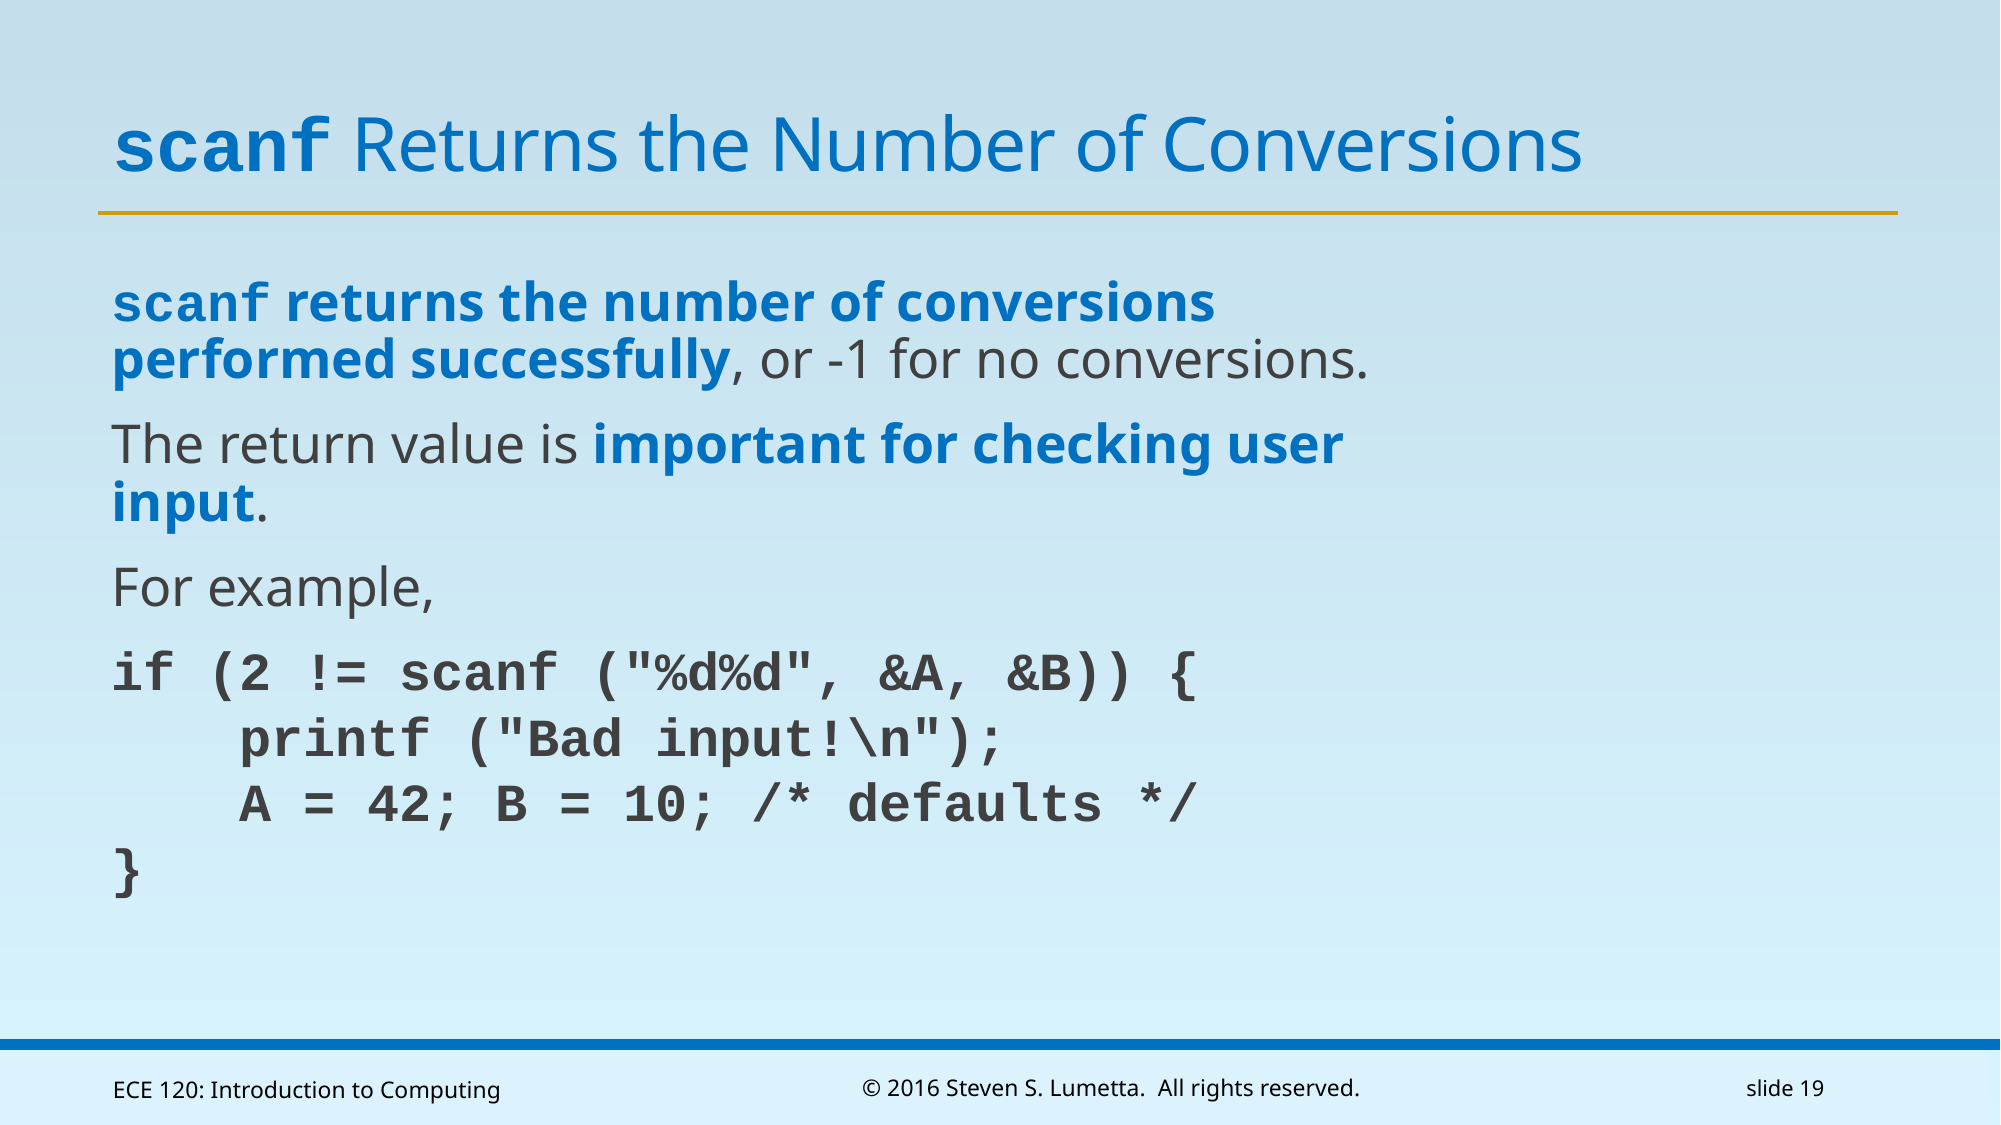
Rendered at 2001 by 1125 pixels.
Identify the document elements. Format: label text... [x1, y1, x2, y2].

list scanf returns the number of conversions performed successfully, or -1 for no conversions. The return value is important for checking user input. For example, if (2 != scanf ("%d%d", &A, &B)) { printf ("Bad input!\n"); A = 42; B = 10; /* defaults */ } [97, 267, 1377, 963]
title scanf Returns the Number of Conversions [97, 88, 1900, 194]
slide_number slide 19 [1624, 1059, 1840, 1120]
footer © 2016 Steven S. Lumetta. All rights reserved. [604, 1059, 1376, 1120]
slide_number ECE 120: Introduction to Computing [97, 1059, 586, 1120]
